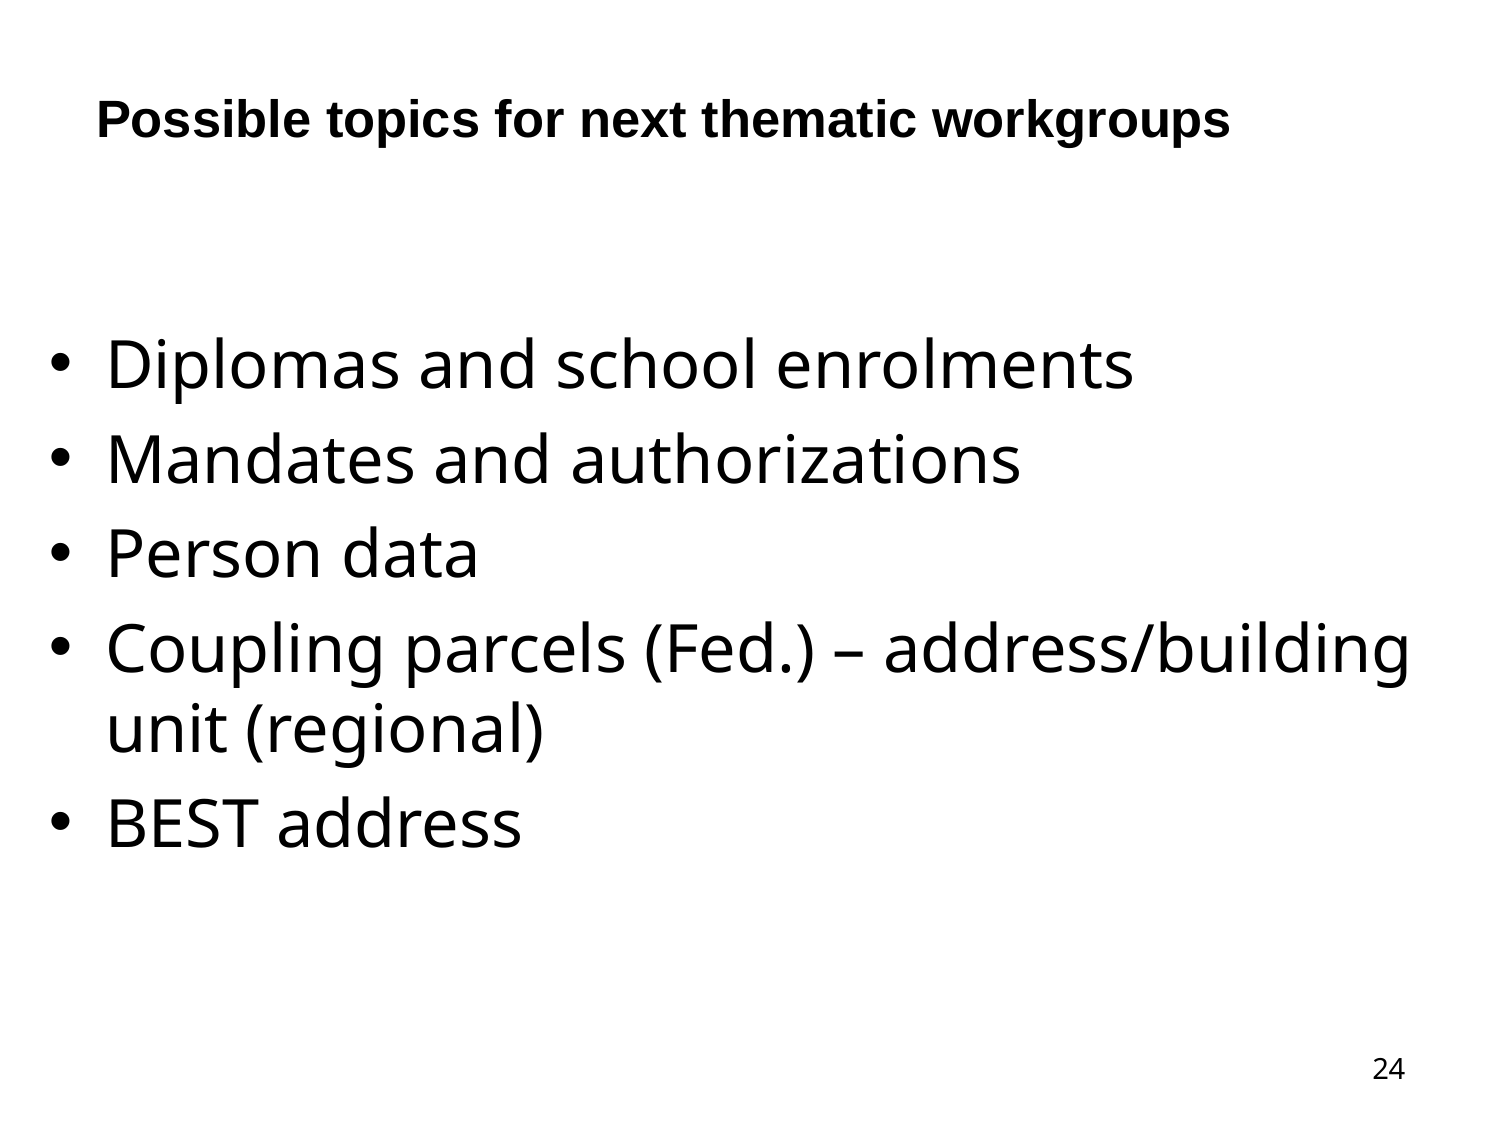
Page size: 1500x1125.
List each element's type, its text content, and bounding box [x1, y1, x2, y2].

slide_number 24 [1351, 1042, 1426, 1105]
list Possible topics for next thematic workgroups [87, 77, 1299, 208]
text_box Diplomas and school enrolments Mandates and authorizations Person data Coupling parcels (Fed.) – address/building unit (regional) BEST address [41, 314, 1483, 895]
